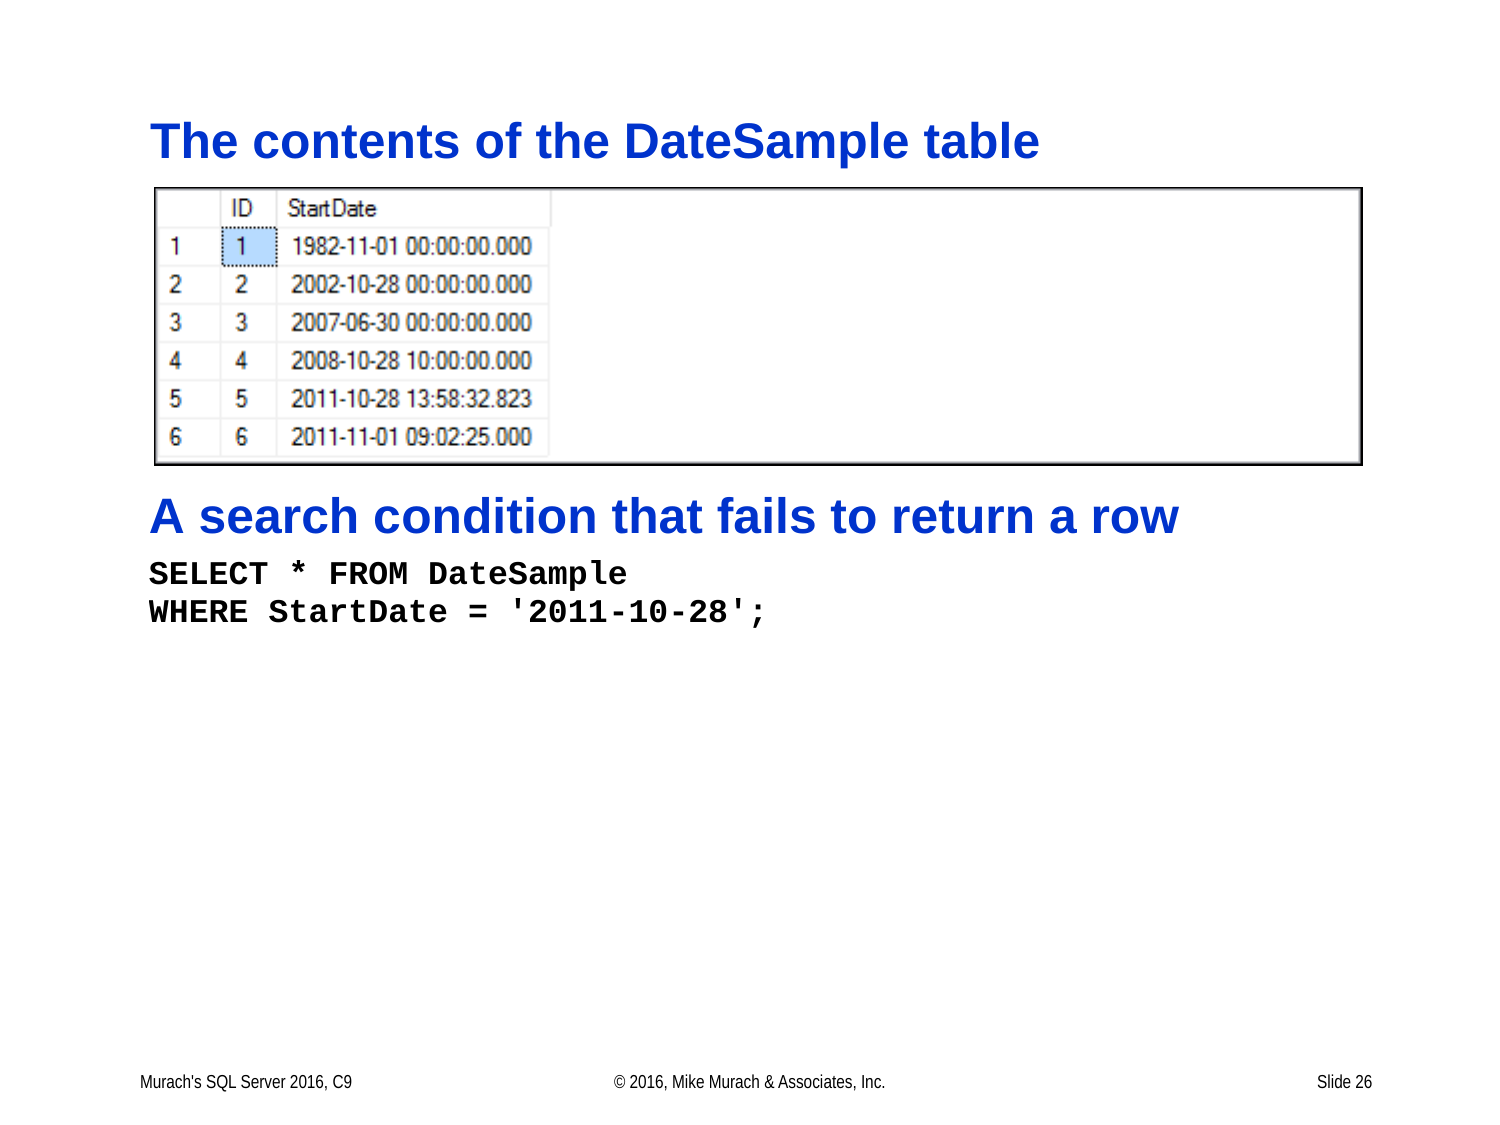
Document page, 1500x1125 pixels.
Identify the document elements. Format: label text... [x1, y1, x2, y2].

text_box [148, 462, 1346, 704]
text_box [149, 112, 1347, 191]
slide_number Murach's SQL Server 2016, C9 [124, 1024, 451, 1101]
picture [154, 187, 1363, 466]
slide_number Slide 26 [1074, 1024, 1388, 1101]
footer © 2016, Mike Murach & Associates, Inc. [474, 1024, 1026, 1101]
